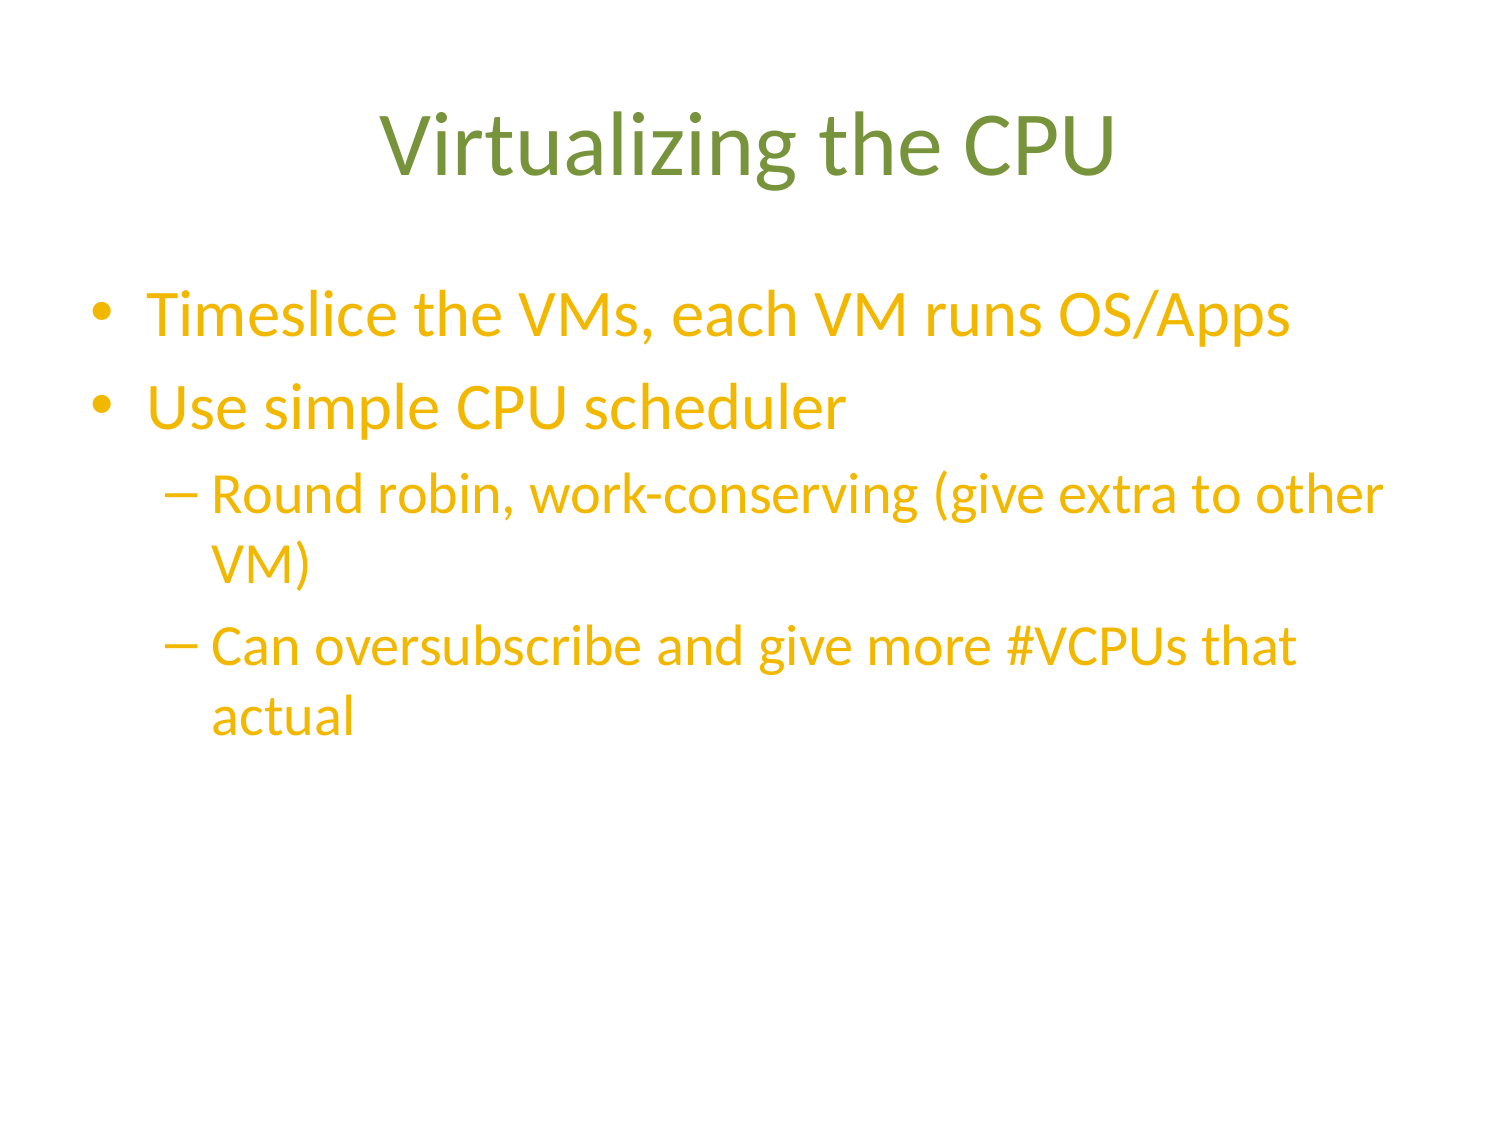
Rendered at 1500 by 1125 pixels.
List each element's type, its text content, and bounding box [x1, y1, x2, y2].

list Timeslice the VMs, each VM runs OS/Apps Use simple CPU scheduler Round robin, work-conserving (give extra to other VM) Can oversubscribe and give more #VCPUs that actual [75, 262, 1425, 1005]
title Virtualizing the CPU [75, 45, 1425, 233]
